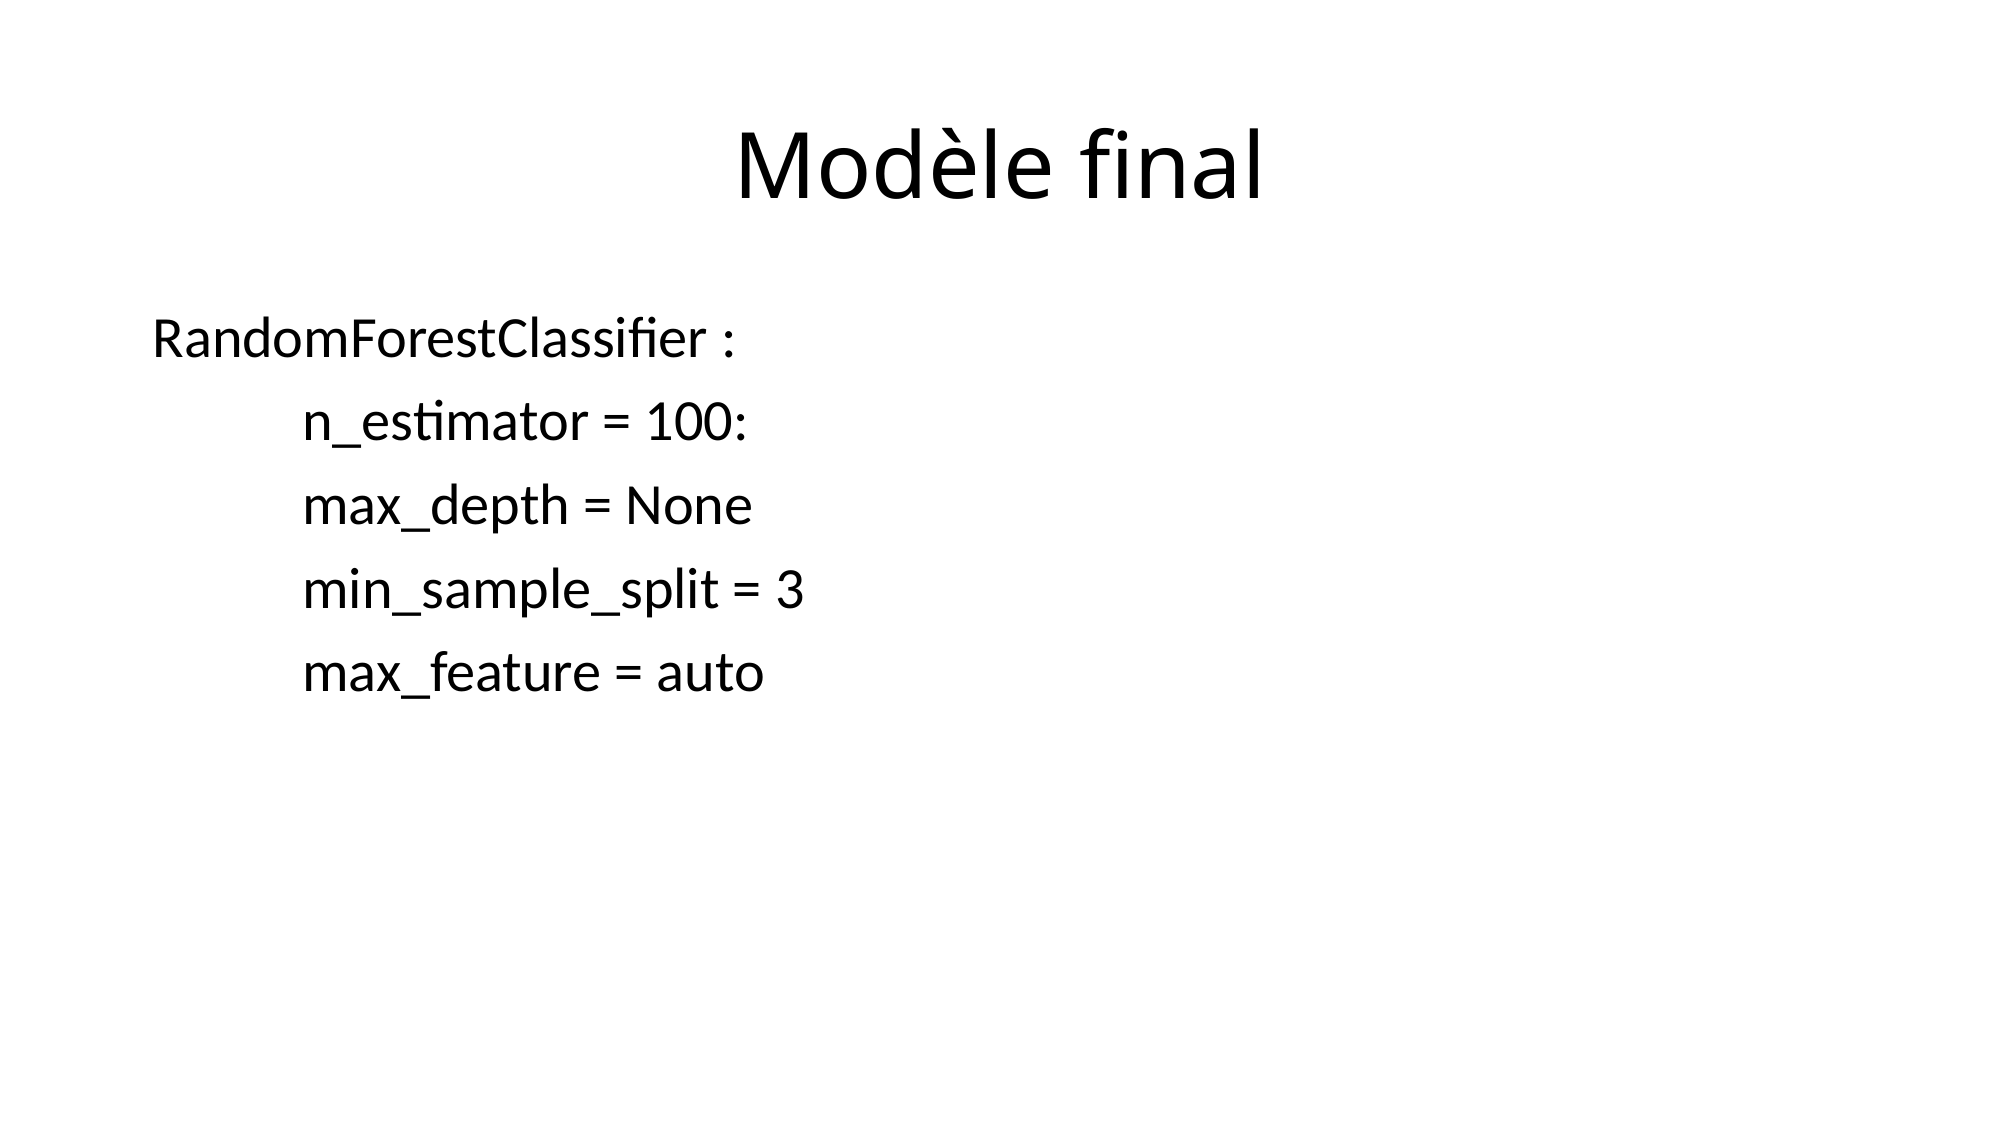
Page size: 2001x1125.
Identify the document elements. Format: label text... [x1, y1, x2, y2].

title Modèle final [137, 59, 1863, 278]
list RandomForestClassifier : n_estimator = 100: max_depth = None min_sample_split = 3 max_feature = auto [137, 299, 1863, 1014]
